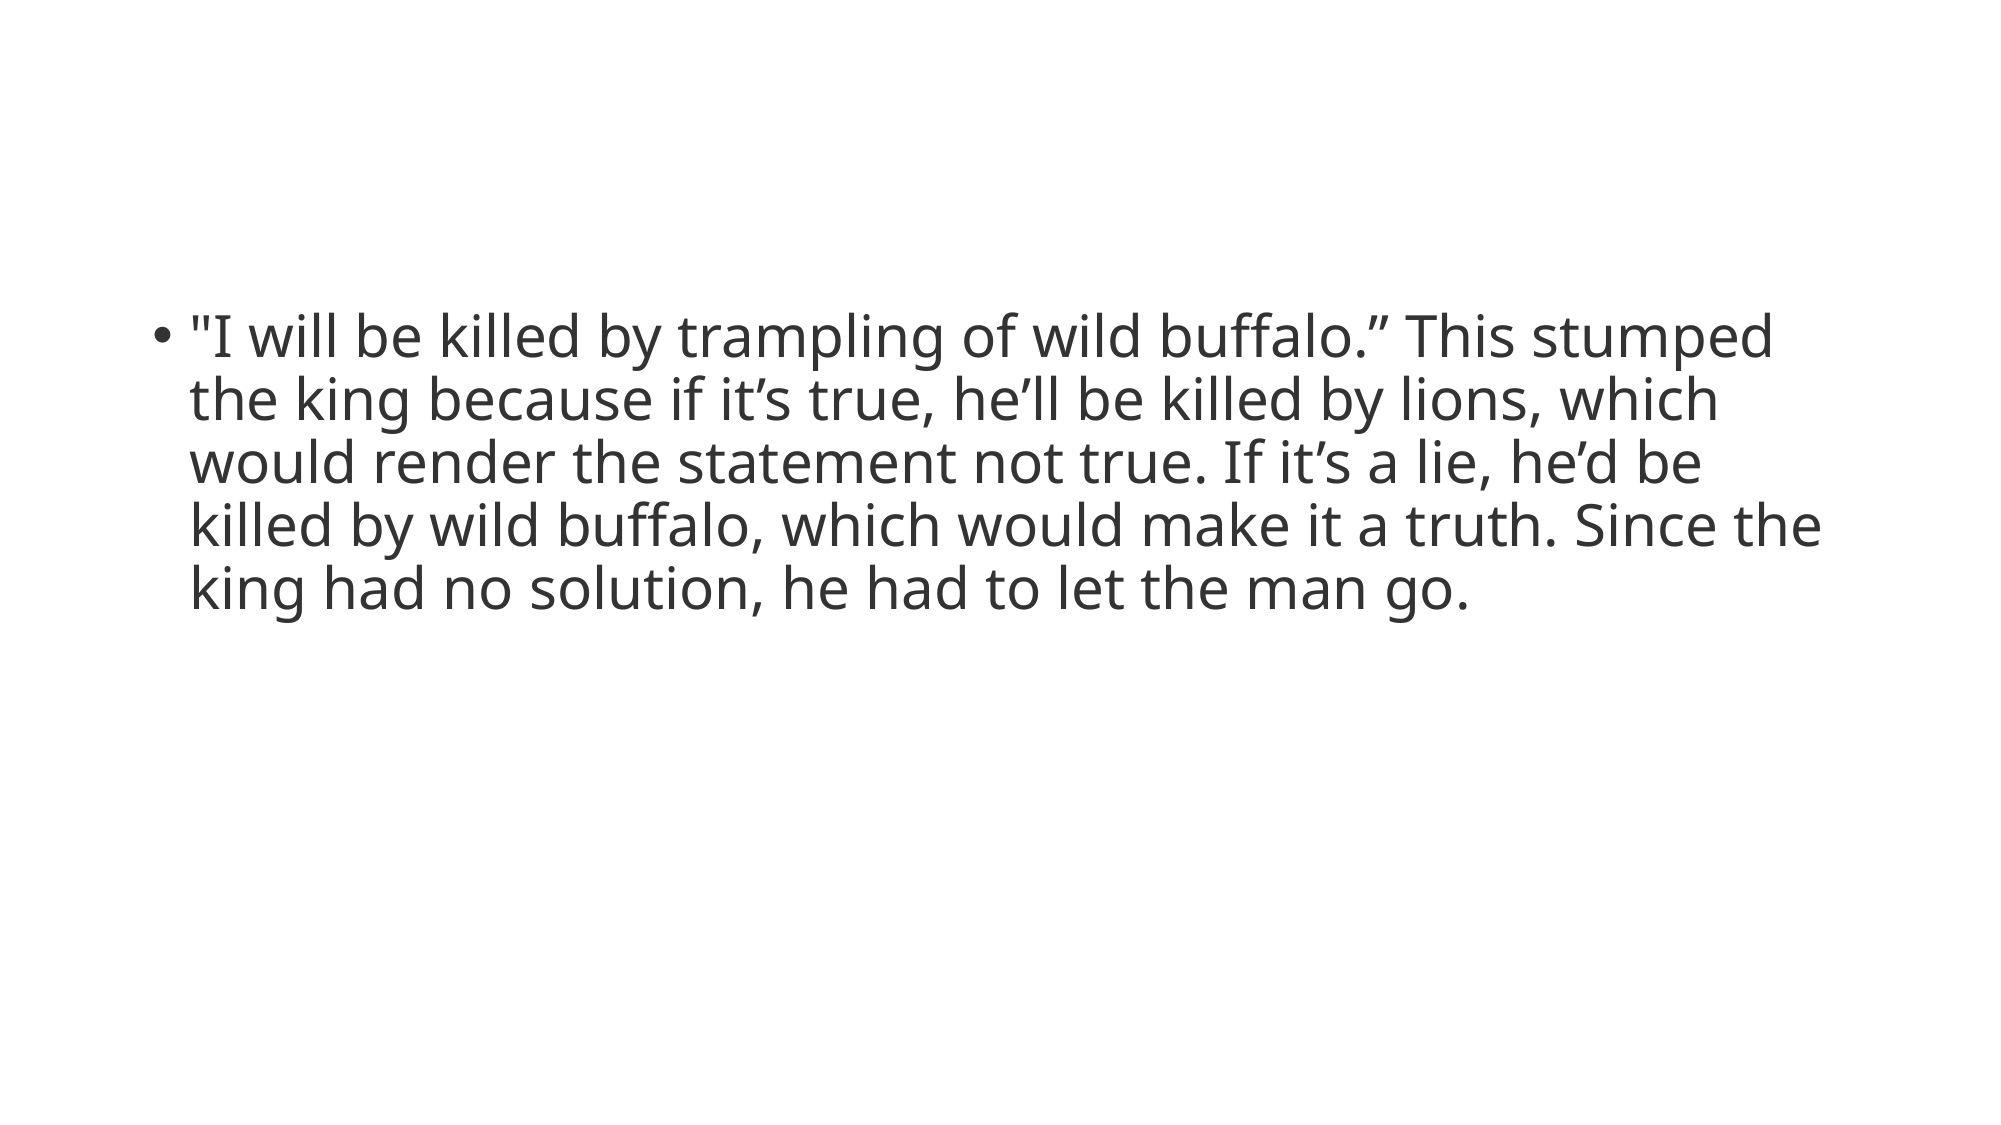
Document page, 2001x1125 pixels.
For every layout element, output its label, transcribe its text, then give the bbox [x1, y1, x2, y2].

list "I will be killed by trampling of wild buffalo.” This stumped the king because if it’s true, he’ll be killed by lions, which would render the statement not true. If it’s a lie, he’d be killed by wild buffalo, which would make it a truth. Since the king had no solution, he had to let the man go. [137, 299, 1863, 1014]
